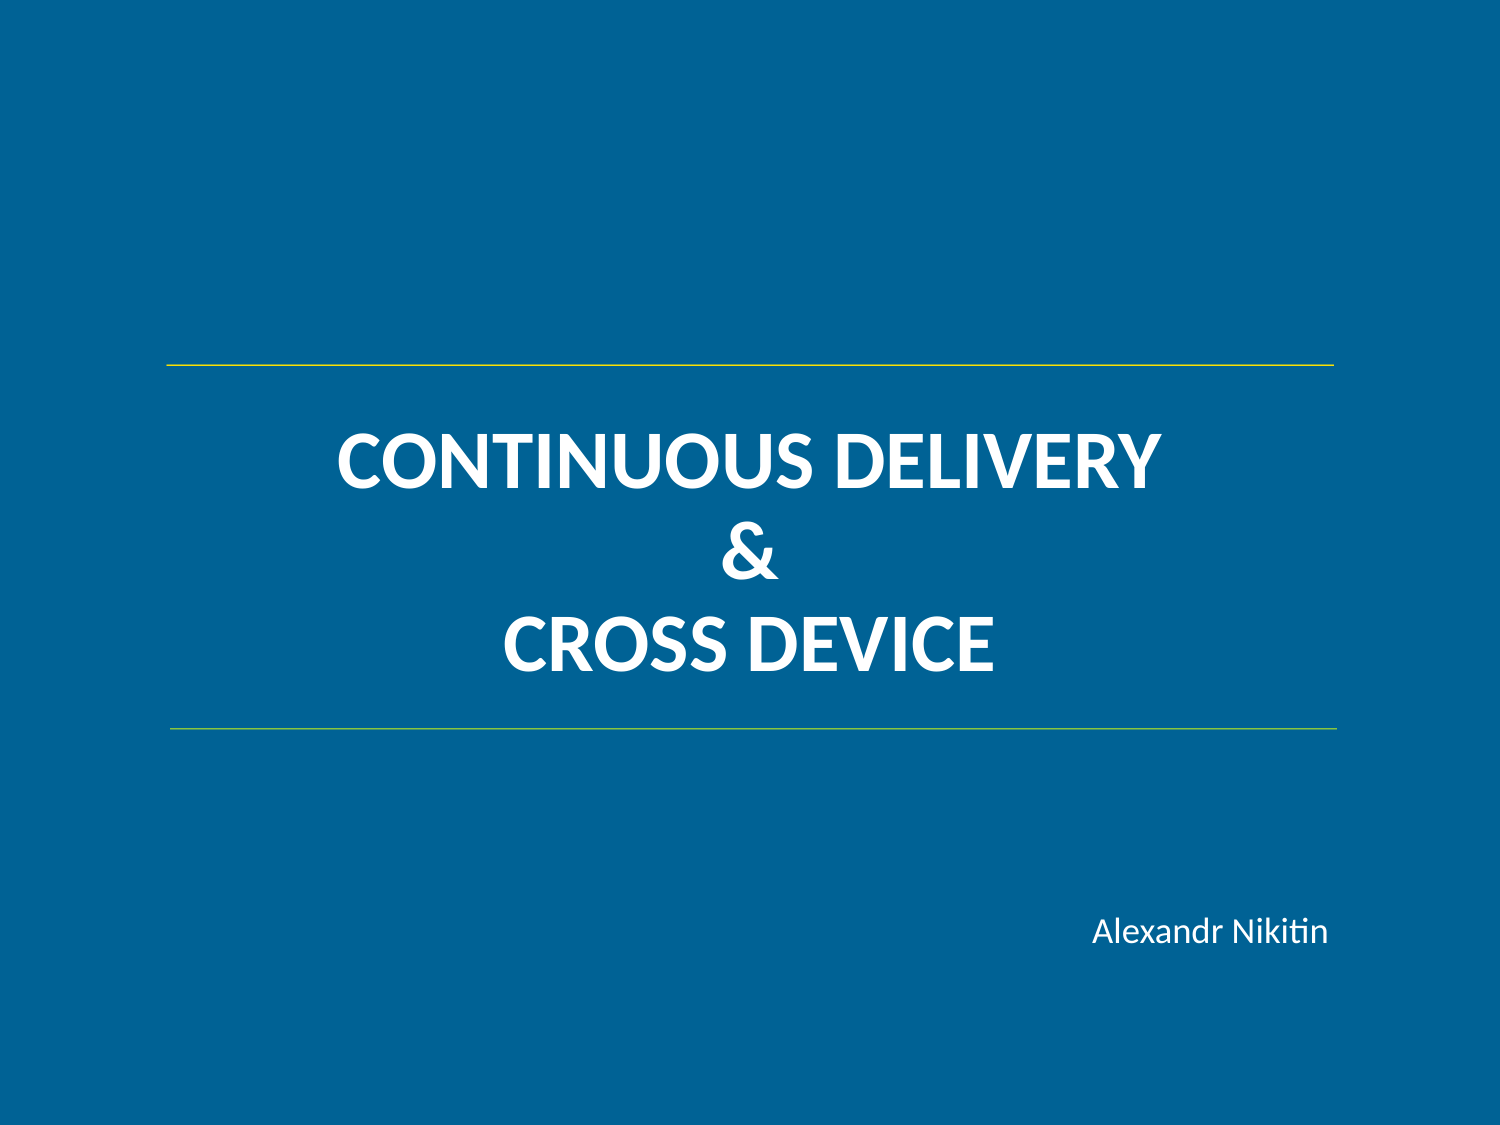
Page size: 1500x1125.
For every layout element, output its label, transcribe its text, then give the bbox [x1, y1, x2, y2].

title Continuous delivery & Cross device [218, 420, 1282, 681]
text_box Alexandr Nikitin [374, 900, 1344, 960]
